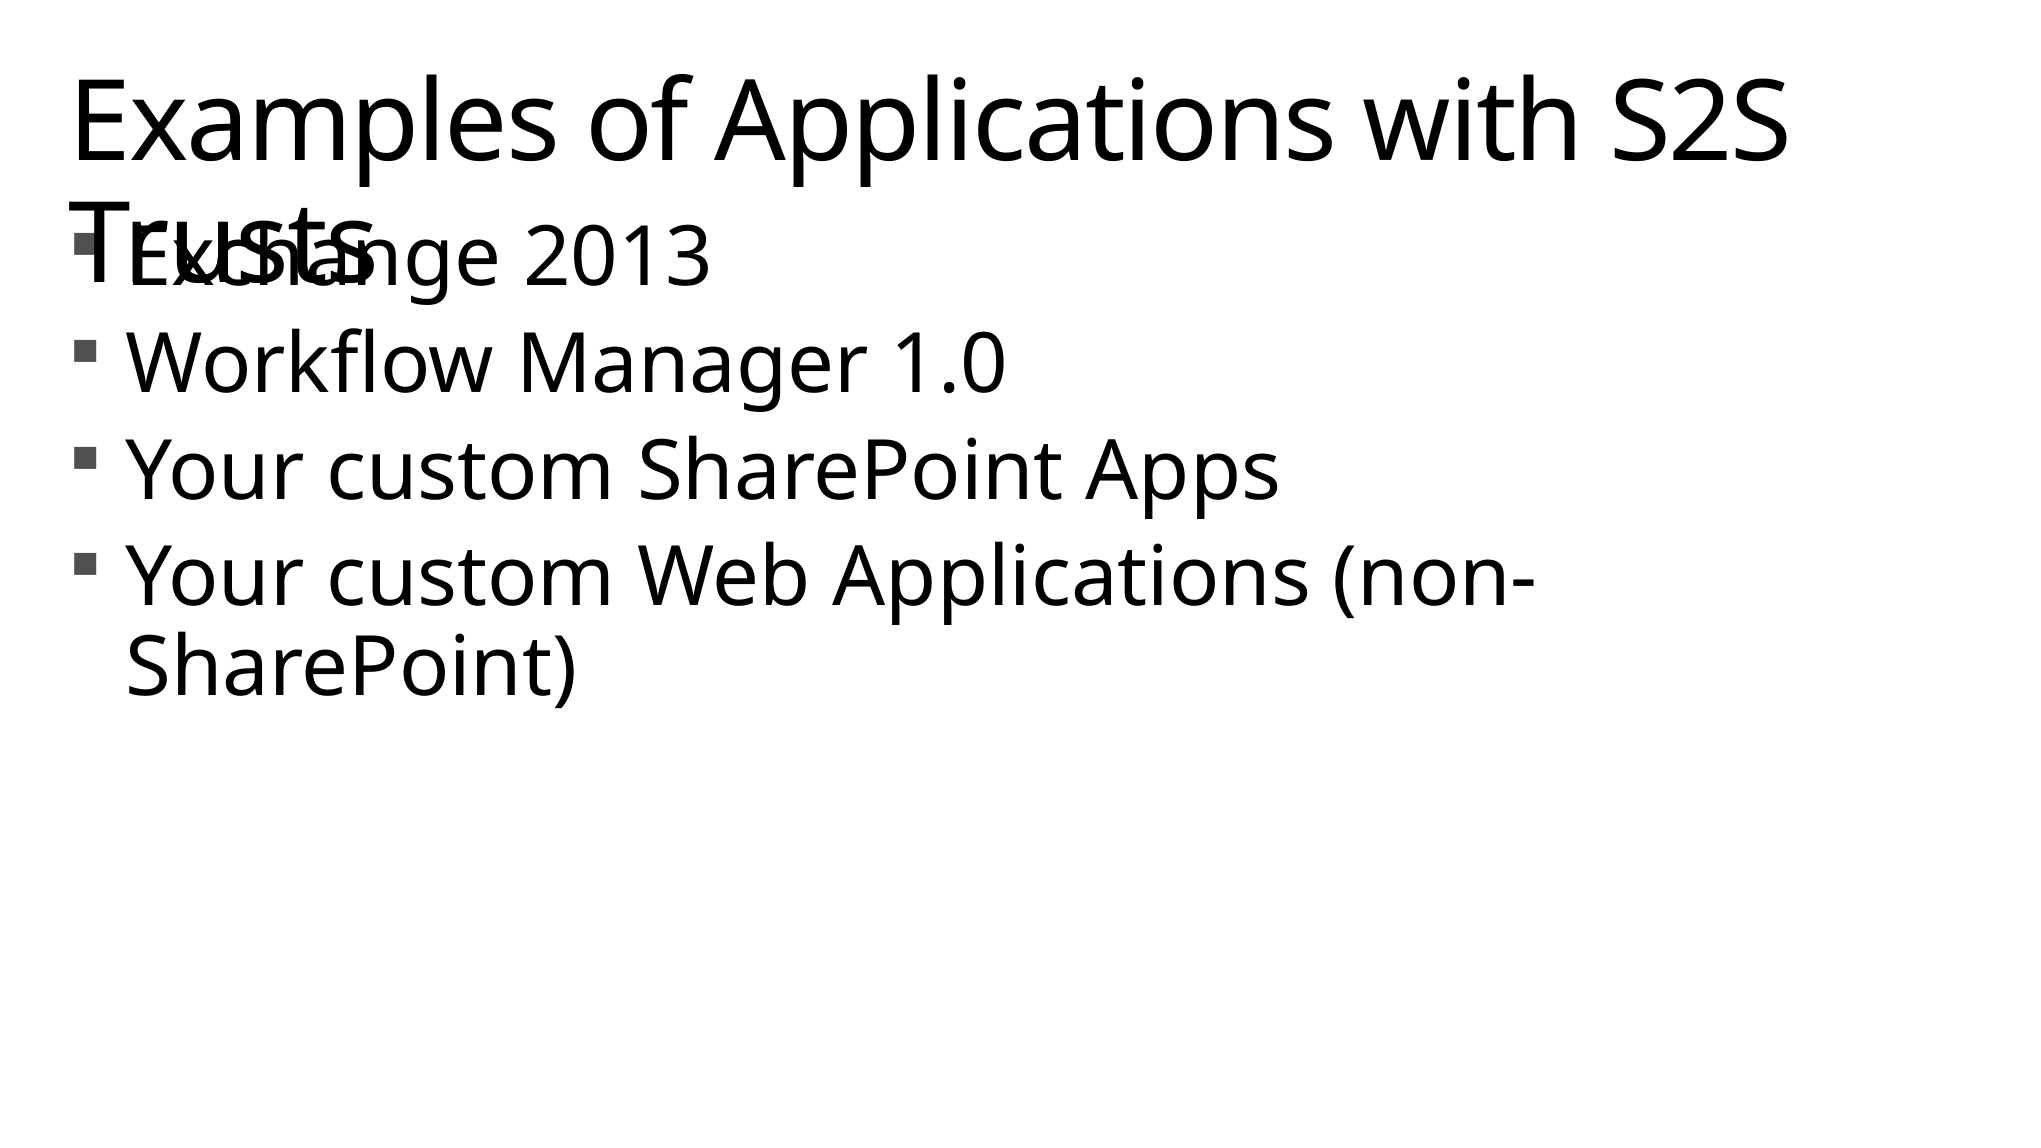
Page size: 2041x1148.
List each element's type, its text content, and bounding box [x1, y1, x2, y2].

list Exchange 2013 Workflow Manager 1.0 Your custom SharePoint Apps Your custom Web Applications (non-SharePoint) [45, 199, 1996, 565]
title Examples of Applications with S2S Trusts [45, 48, 1996, 199]
